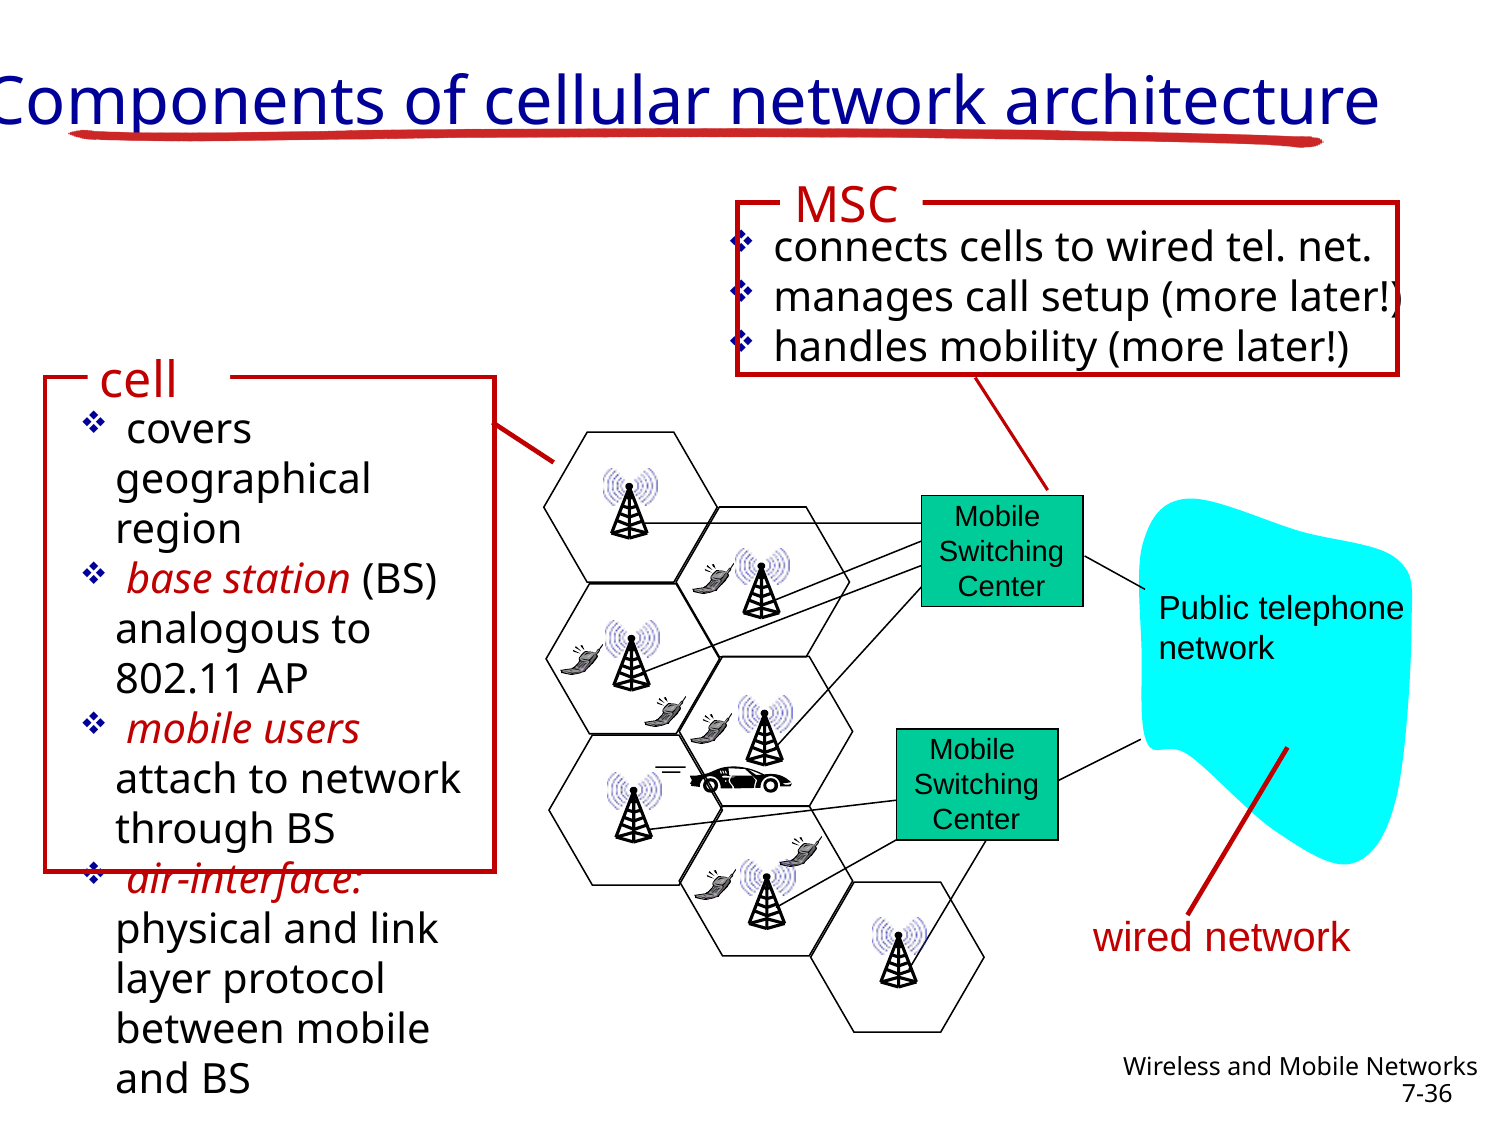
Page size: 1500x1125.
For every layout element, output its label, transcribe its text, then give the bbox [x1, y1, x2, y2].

text_box [689, 750, 732, 761]
text_box [810, 882, 985, 1033]
picture [689, 713, 732, 744]
text_box Public telephone network [1143, 579, 1421, 674]
text_box [732, 698, 737, 719]
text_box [896, 723, 1059, 844]
picture [691, 563, 734, 594]
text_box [44, 339, 554, 873]
text_box [679, 732, 736, 762]
picture [779, 835, 822, 867]
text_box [737, 164, 1398, 491]
text_box [559, 681, 641, 734]
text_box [921, 498, 1084, 611]
text_box [679, 806, 853, 956]
text_box [692, 656, 853, 807]
text_box [558, 432, 718, 583]
picture [644, 696, 686, 727]
text_box Components of cellular network architecture [0, 50, 1399, 145]
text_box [604, 620, 661, 691]
text_box [558, 735, 721, 886]
picture [560, 644, 603, 675]
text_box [737, 695, 794, 766]
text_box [734, 548, 790, 618]
text_box [1138, 498, 1411, 851]
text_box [740, 858, 796, 929]
slide_number 7-36 [1387, 1086, 1500, 1115]
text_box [1077, 747, 1368, 969]
text_box [676, 524, 850, 657]
picture [63, 123, 1339, 153]
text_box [602, 468, 658, 539]
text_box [554, 641, 678, 734]
picture [693, 869, 736, 900]
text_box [871, 917, 928, 988]
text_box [655, 762, 793, 793]
text_box [558, 583, 720, 707]
text_box [710, 506, 816, 523]
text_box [607, 772, 663, 843]
footer Wireless and Mobile Networks [1057, 1043, 1500, 1086]
